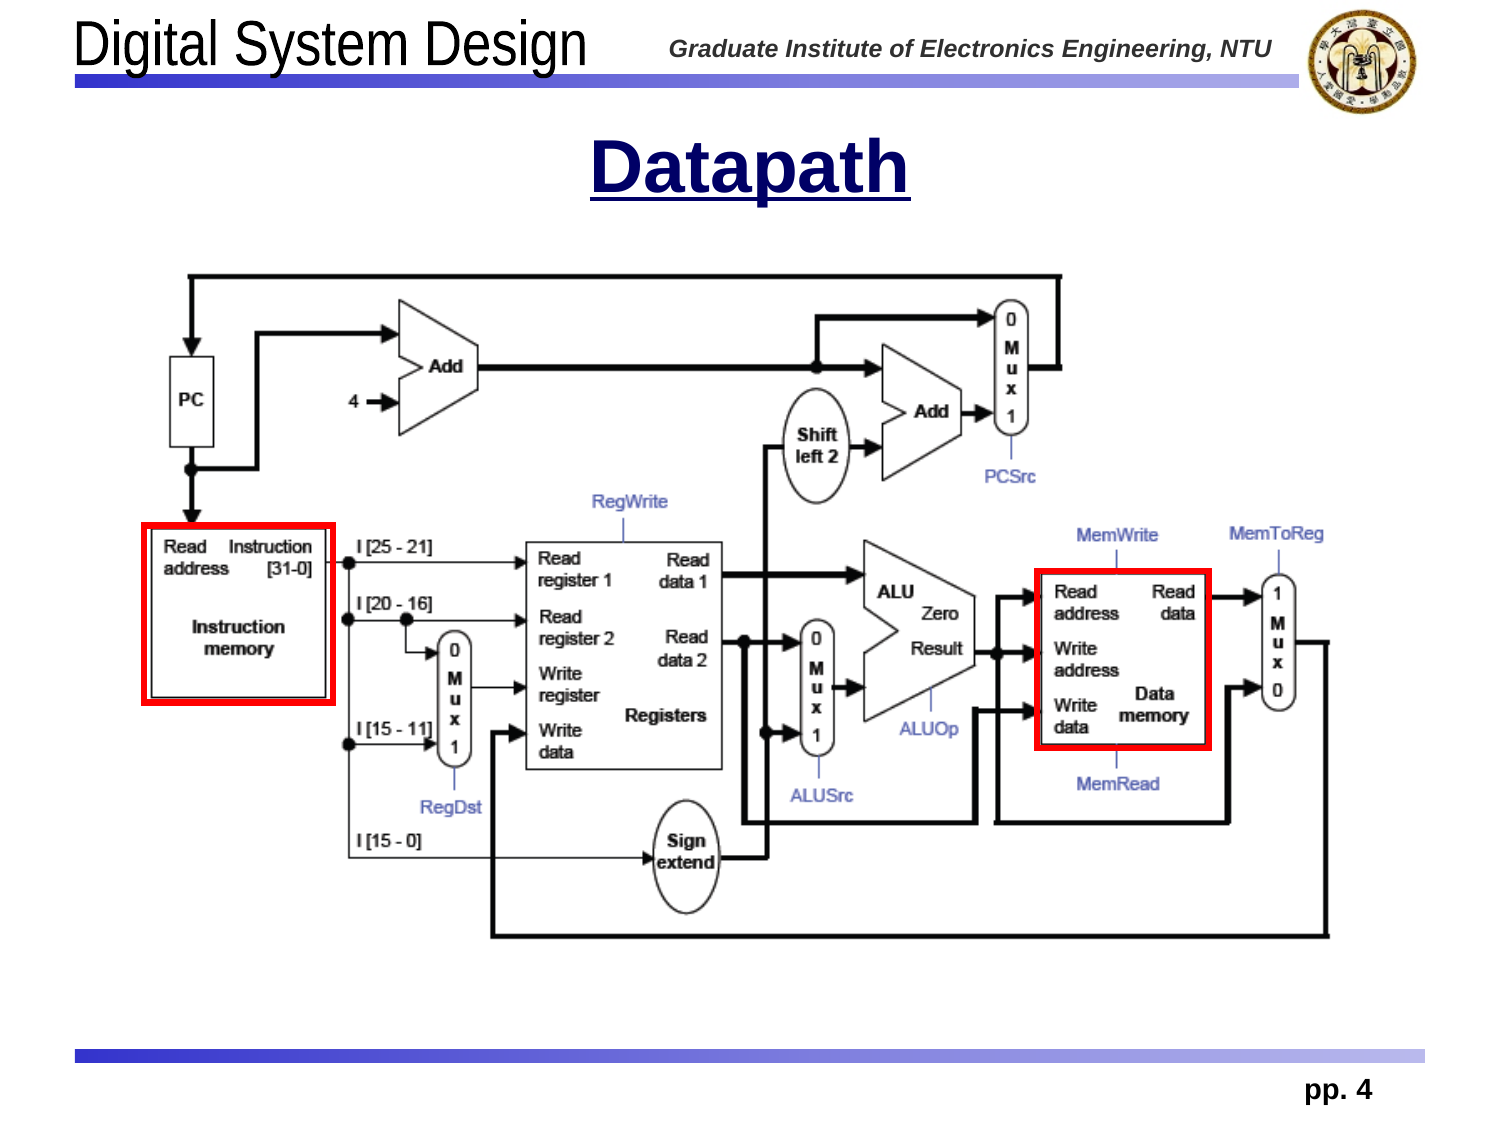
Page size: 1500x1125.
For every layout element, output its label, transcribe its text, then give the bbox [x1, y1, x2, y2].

slide_number pp. 4 [1074, 1062, 1388, 1101]
title Datapath [112, 99, 1388, 226]
picture [116, 245, 1372, 997]
picture [1299, 0, 1428, 125]
